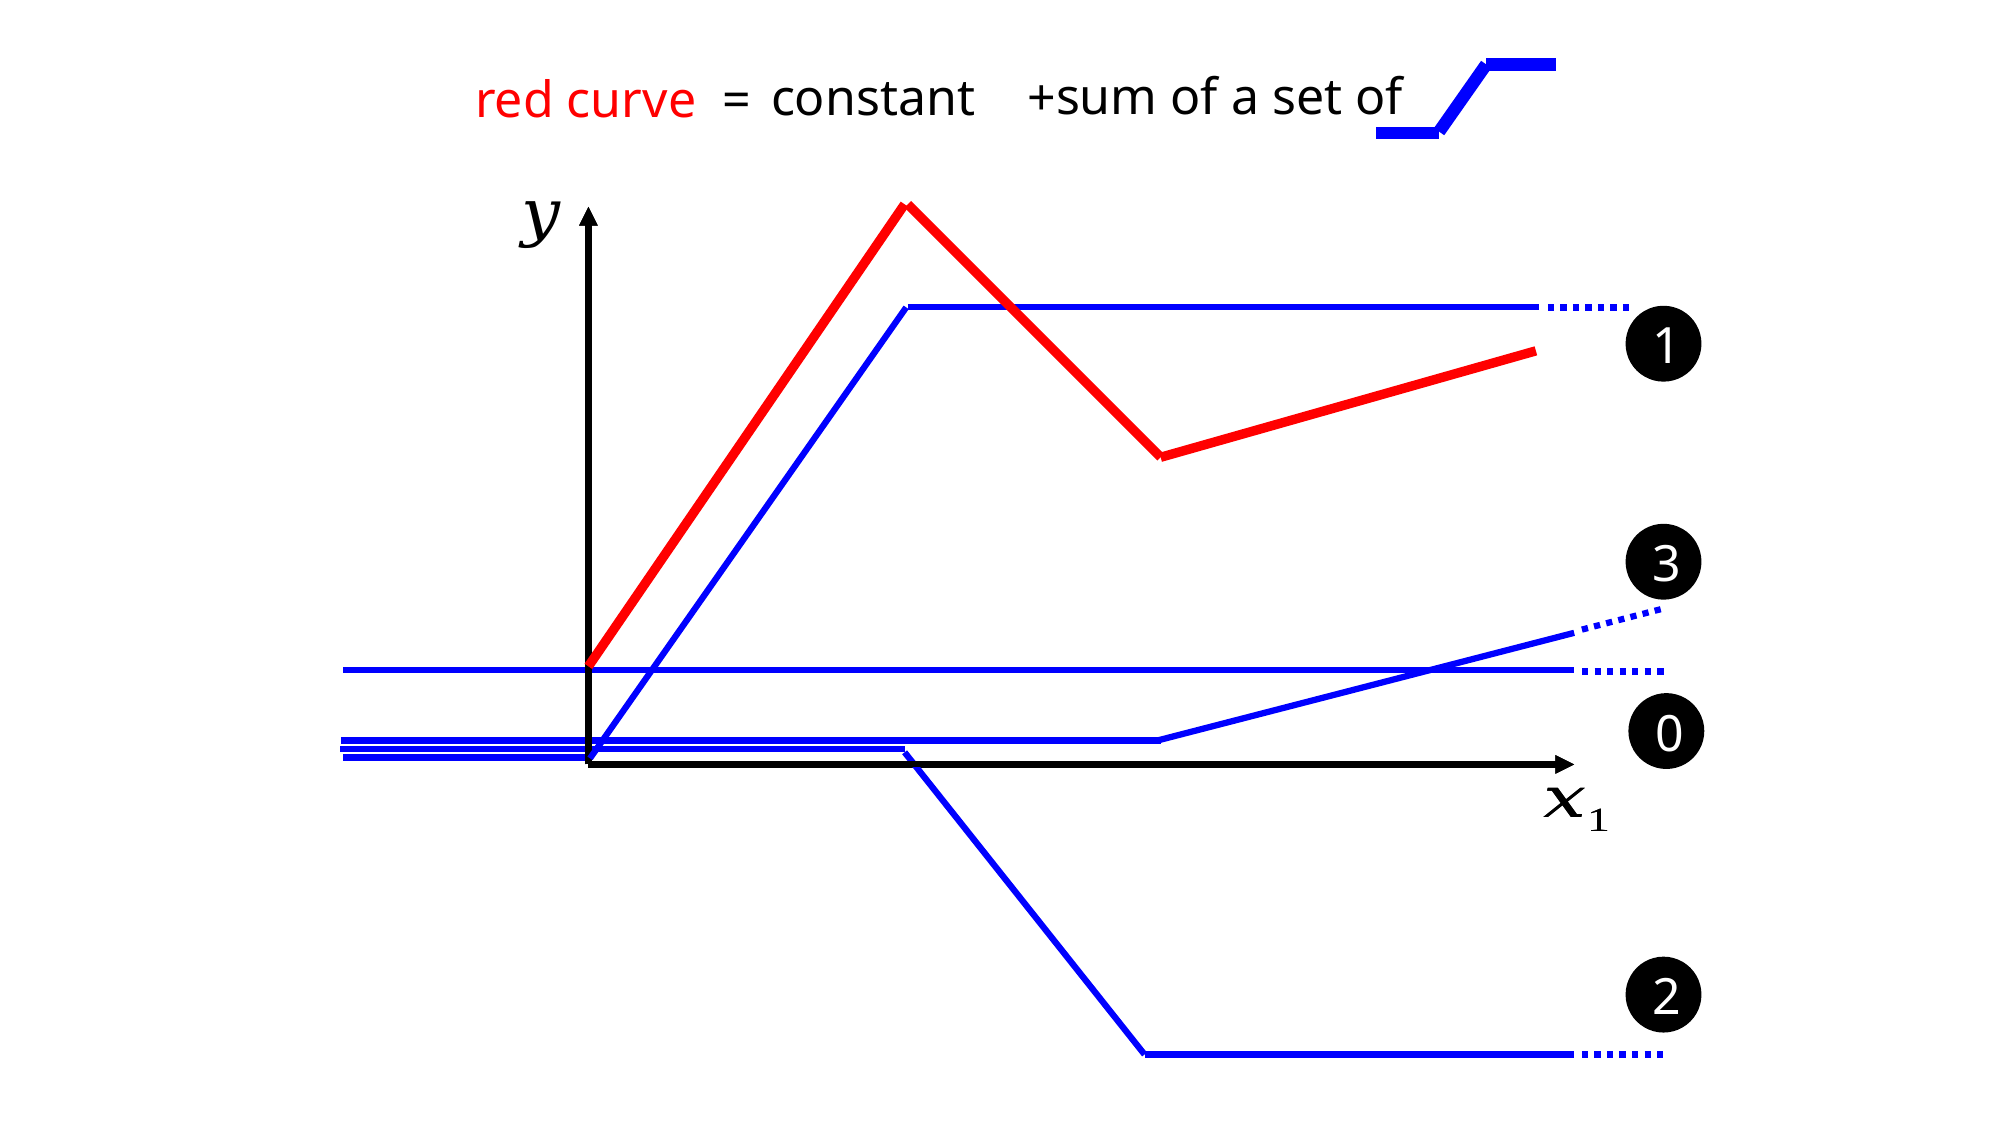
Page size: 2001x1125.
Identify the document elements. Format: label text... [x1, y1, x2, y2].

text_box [588, 204, 905, 667]
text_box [1160, 350, 1536, 458]
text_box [460, 57, 1556, 136]
text_box 0 [1628, 693, 1705, 769]
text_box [1581, 608, 1664, 630]
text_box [1157, 670, 1575, 741]
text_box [907, 204, 1161, 458]
text_box 3 [1625, 523, 1702, 600]
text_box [589, 307, 907, 759]
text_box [904, 752, 1145, 764]
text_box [1157, 632, 1575, 669]
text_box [904, 765, 1145, 1055]
text_box 1 [1625, 305, 1702, 382]
text_box 2 [1625, 956, 1702, 1033]
